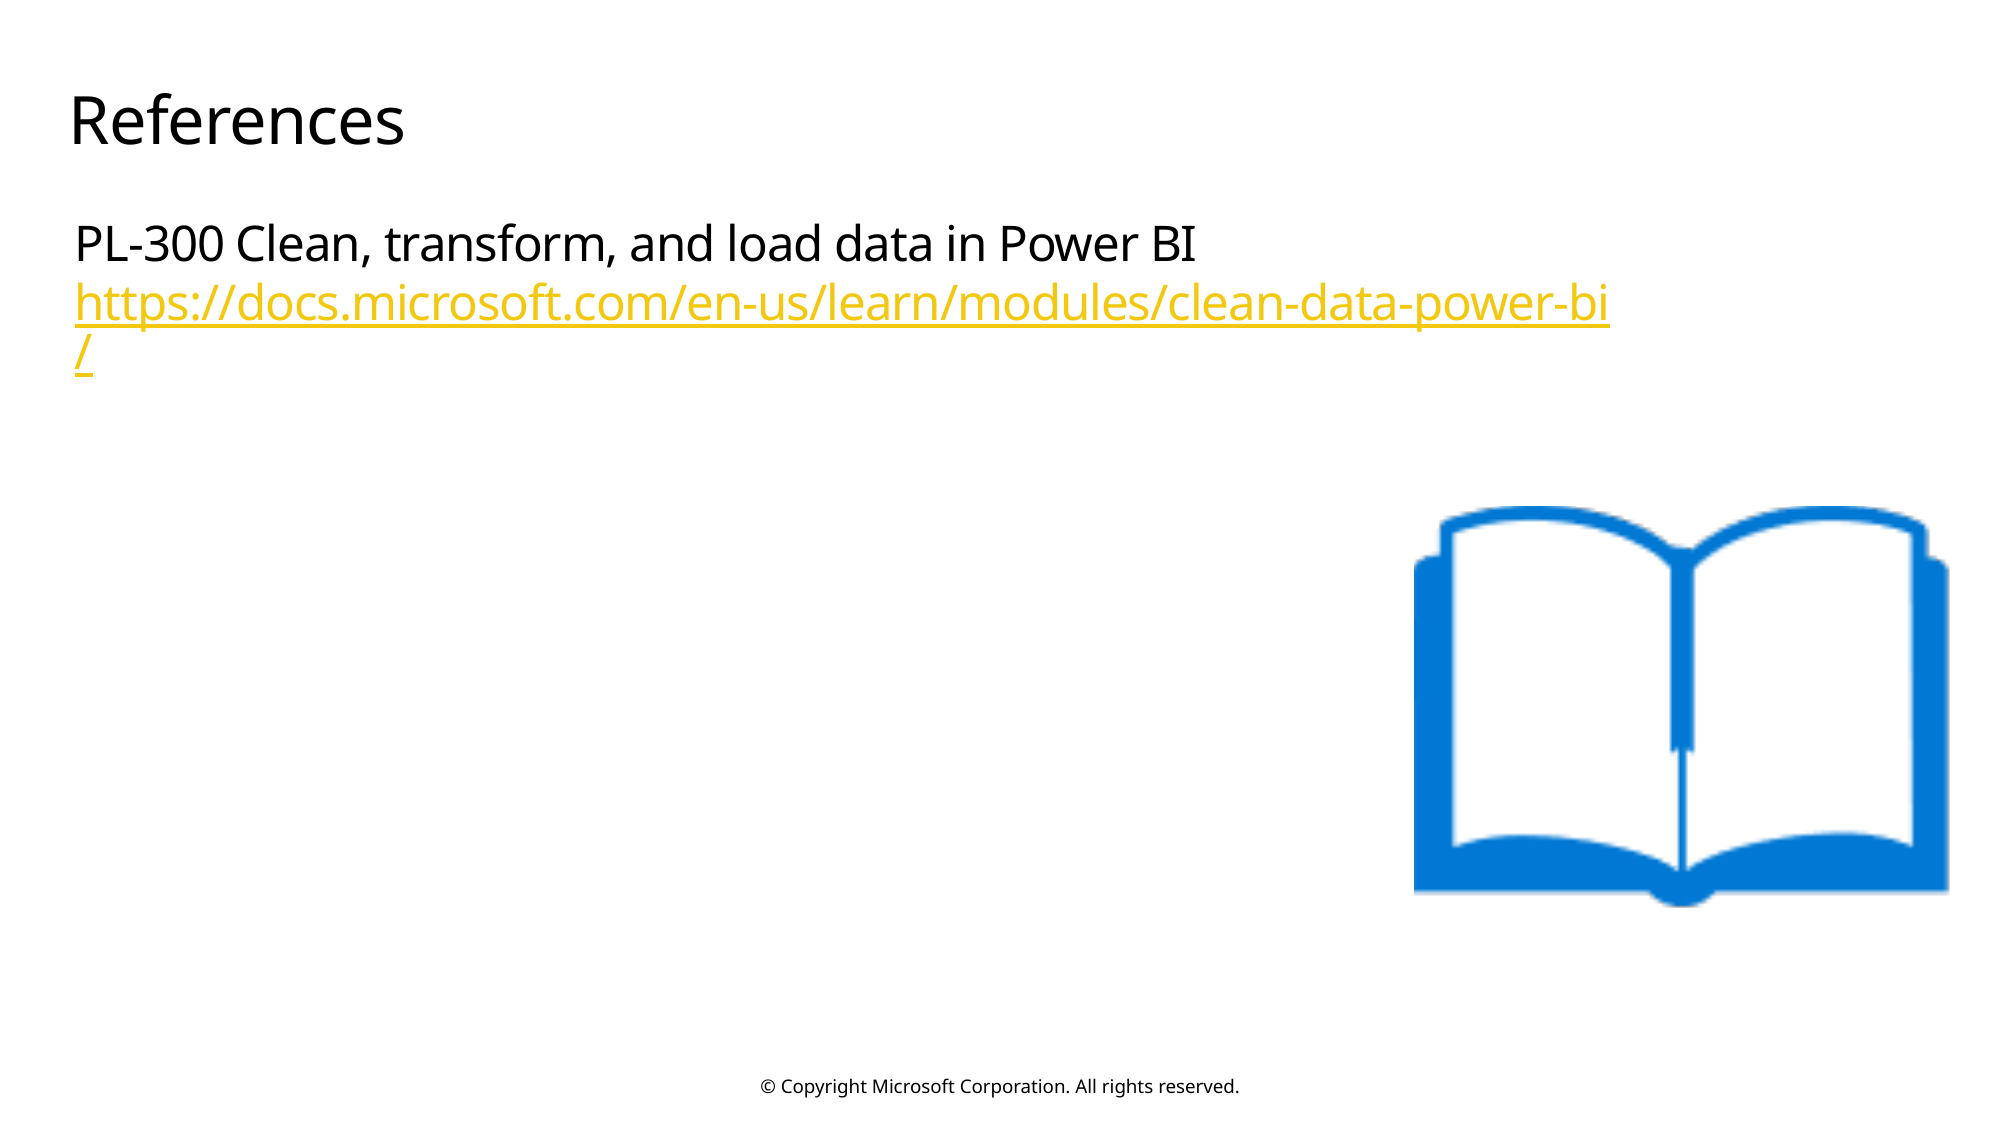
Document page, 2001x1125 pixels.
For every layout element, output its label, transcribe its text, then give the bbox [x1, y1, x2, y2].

picture [1413, 506, 1954, 920]
list PL-300 Clean, transform, and load data in Power BI https://docs.microsoft.com/en-us/learn/modules/clean-data-power-bi/ [74, 212, 1615, 851]
title References [68, 72, 1930, 184]
